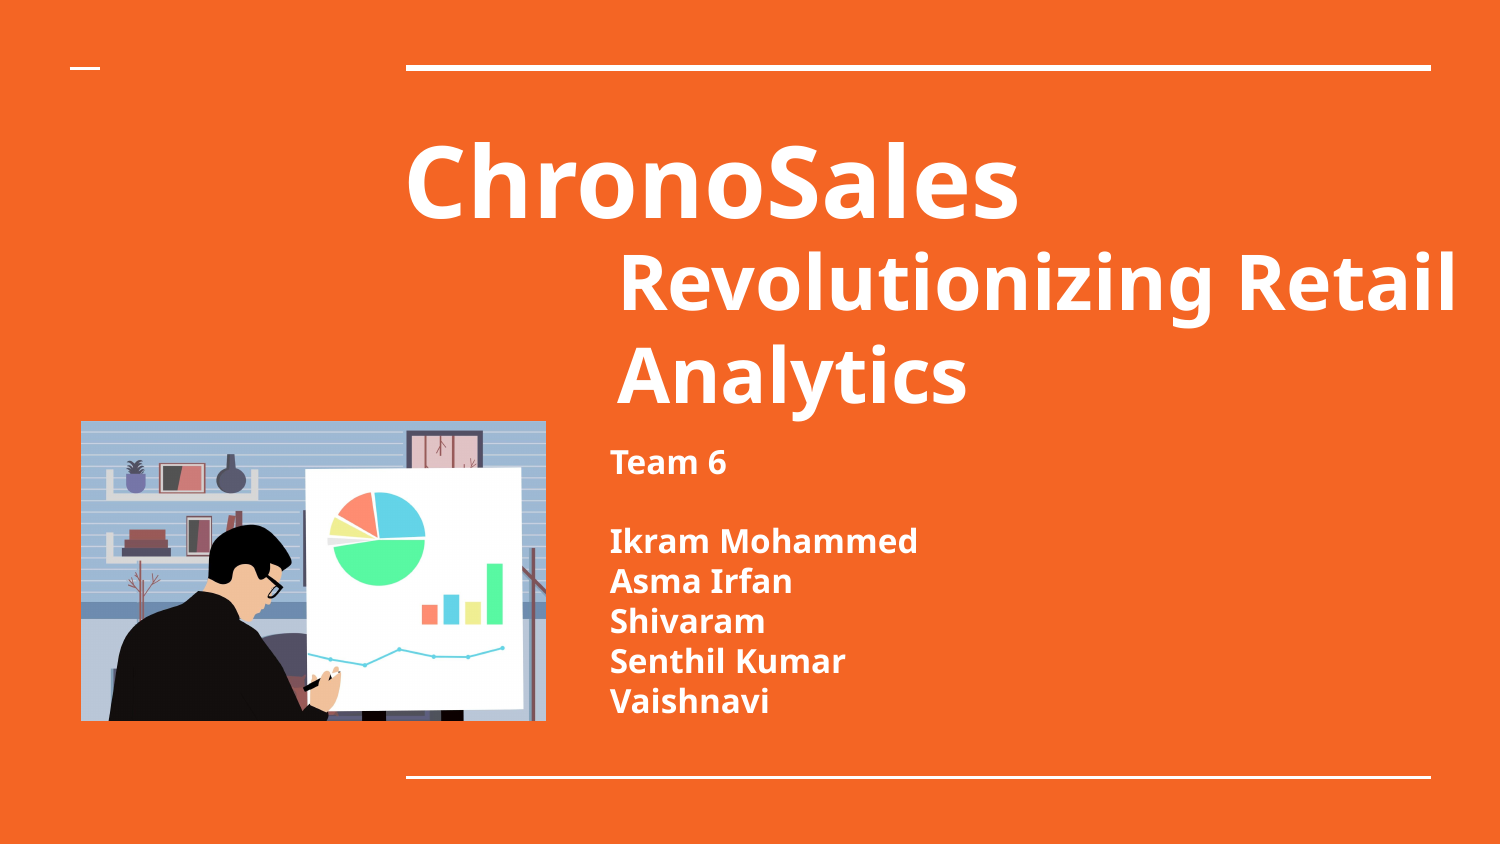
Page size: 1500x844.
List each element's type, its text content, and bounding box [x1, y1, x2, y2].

text_box Team 6 Ikram Mohammed Asma Irfan Shivaram Senthil Kumar Vaishnavi [594, 571, 1500, 776]
subtitle Revolutionizing Retail Analytics [602, 229, 1500, 434]
title ChronoSales [389, 103, 1428, 357]
picture [81, 421, 546, 722]
